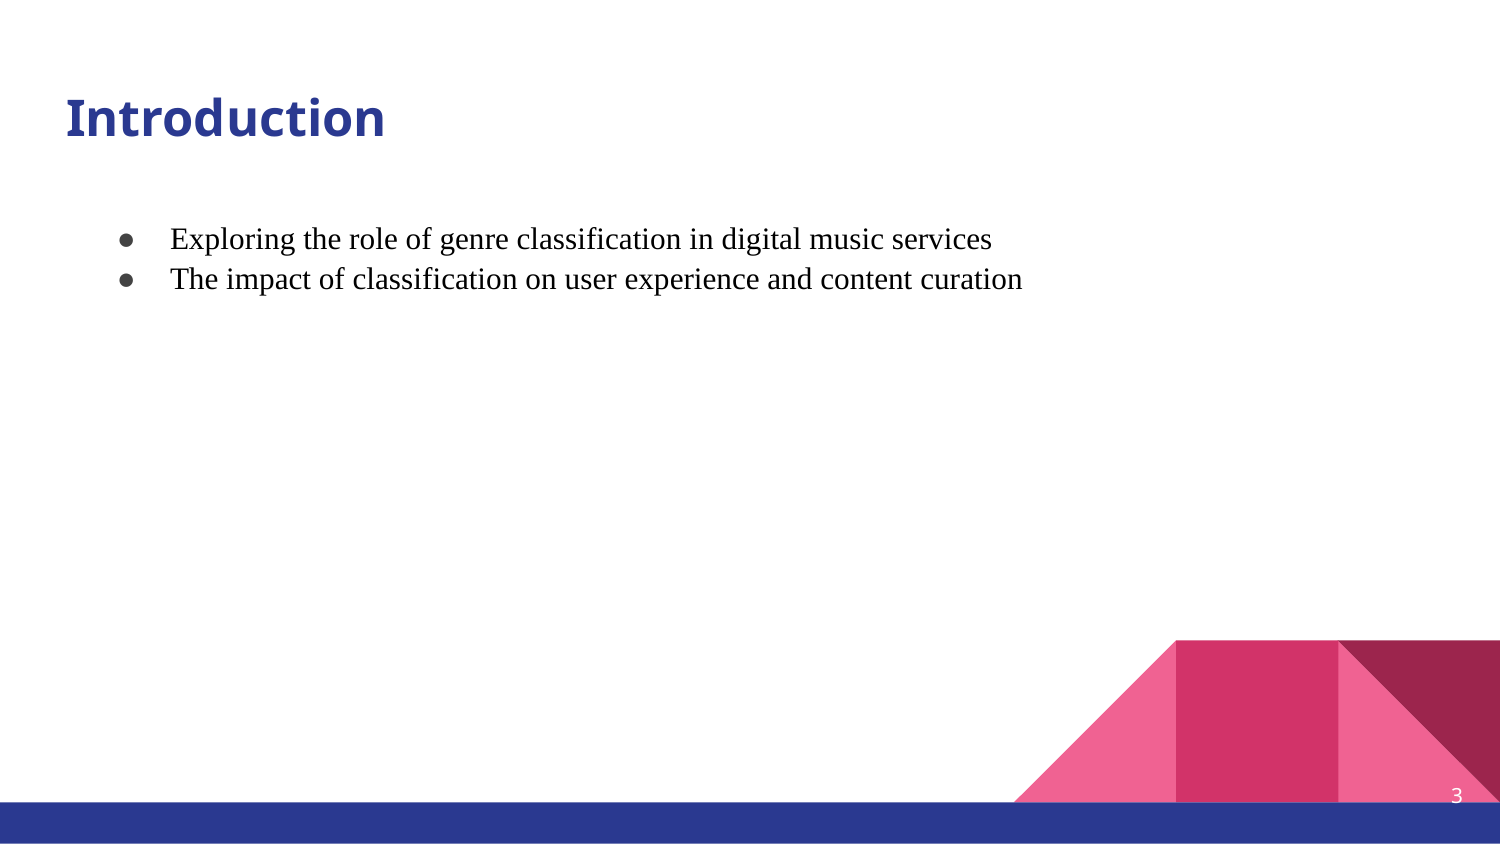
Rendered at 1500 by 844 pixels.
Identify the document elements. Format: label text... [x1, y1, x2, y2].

title Introduction [51, 67, 1449, 167]
list Exploring the role of genre classification in digital music services The impact of classification on user experience and content curation [80, 201, 1449, 538]
slide_number ‹#› [1387, 762, 1478, 828]
